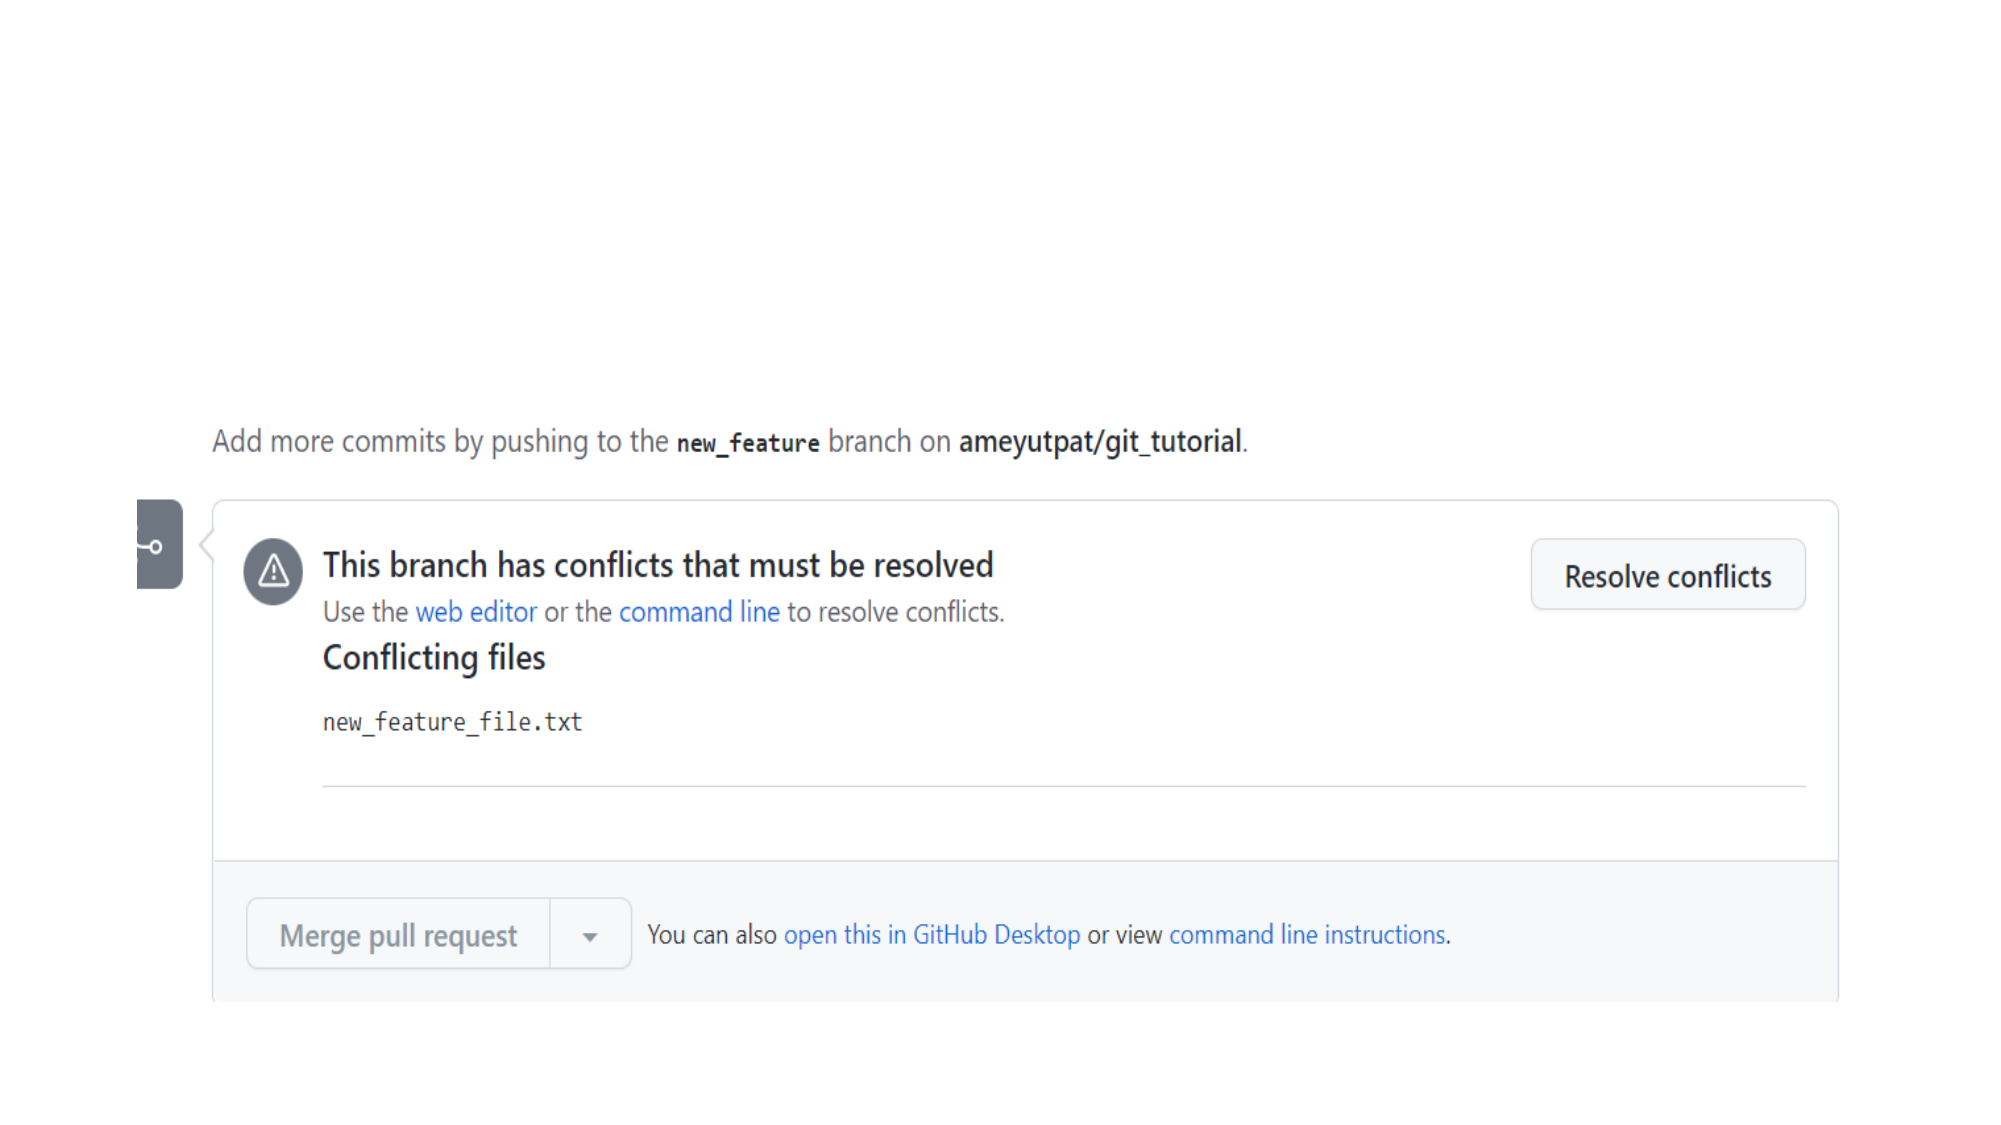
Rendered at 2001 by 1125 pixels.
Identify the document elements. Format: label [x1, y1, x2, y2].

list [137, 382, 1863, 1002]
